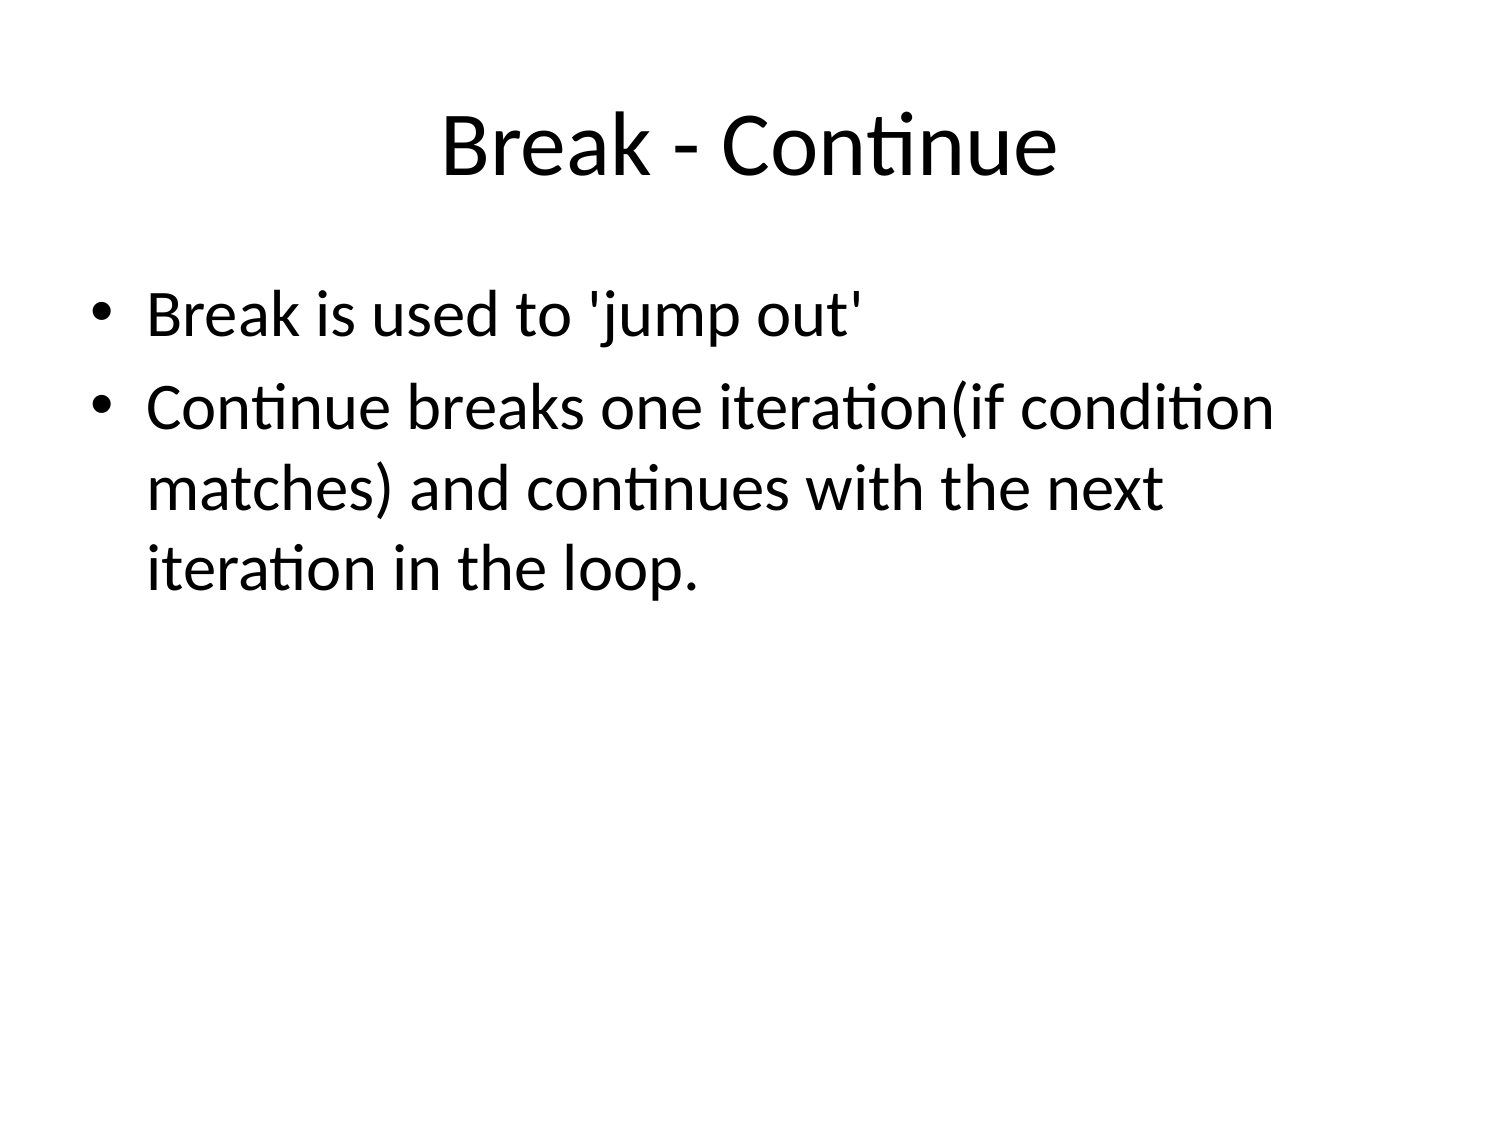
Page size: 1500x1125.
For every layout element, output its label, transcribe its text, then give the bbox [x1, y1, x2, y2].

title Break - Continue [75, 45, 1425, 233]
list Break is used to 'jump out' Continue breaks one iteration(if condition matches) and continues with the next iteration in the loop. [75, 262, 1425, 1005]
